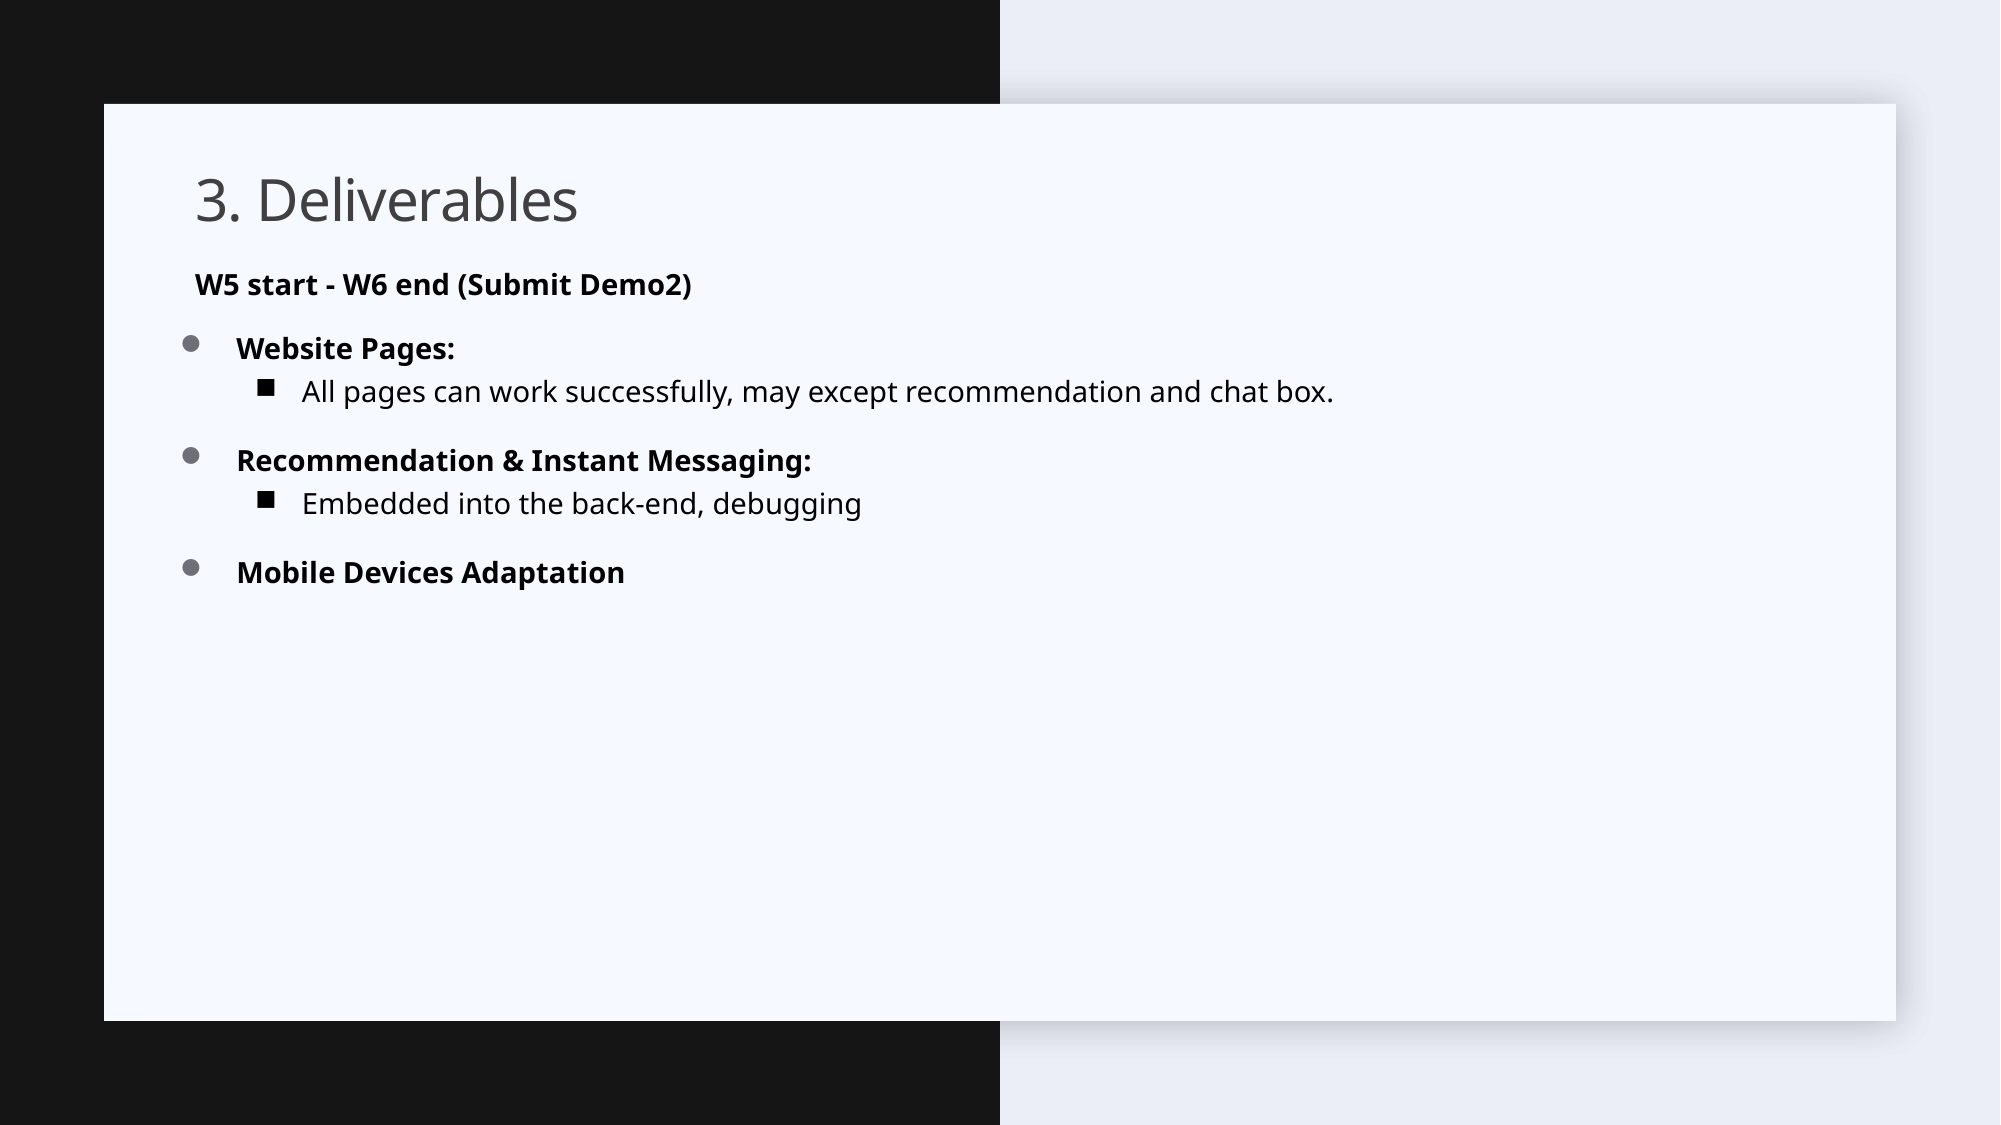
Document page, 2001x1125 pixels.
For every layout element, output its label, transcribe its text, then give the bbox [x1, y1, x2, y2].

title 3. Deliverables [180, 154, 1830, 251]
list W5 start - W6 end (Submit Demo2) Website Pages: All pages can work successfully, may except recommendation and chat box. Recommendation & Instant Messaging: Embedded into the back-end, debugging Mobile Devices Adaptation [180, 258, 1830, 963]
